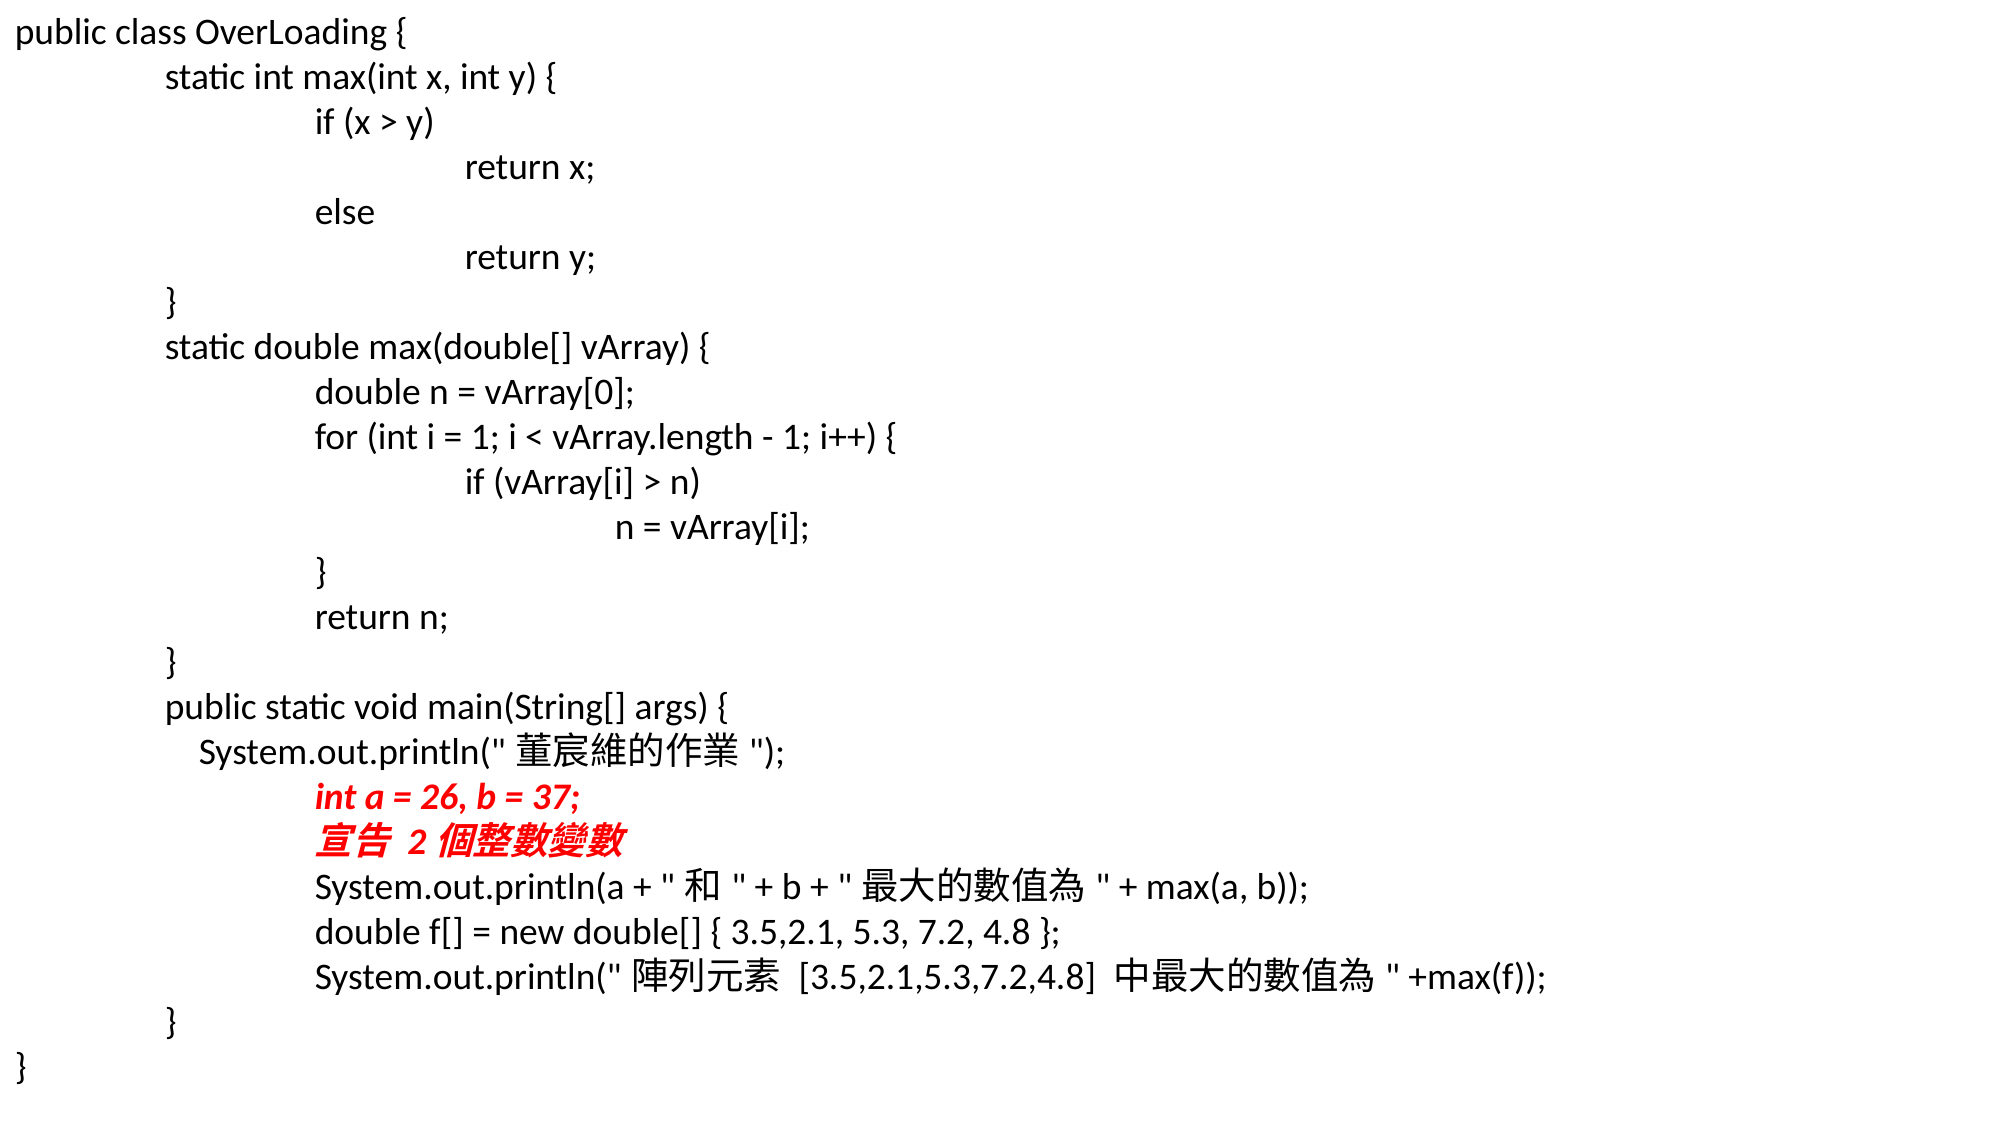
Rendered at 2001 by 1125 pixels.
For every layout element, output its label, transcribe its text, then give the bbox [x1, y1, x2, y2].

text_box public class OverLoading { static int max(int x, int y) { if (x > y) return x; else return y; } static double max(double[] vArray) { double n = vArray[0]; for (int i = 1; i < vArray.length - 1; i++) { if (vArray[i] > n) n = vArray[i]; } return n; } public static void main(String[] args) { System.out.println("董宸維的作業"); int a = 26, b = 37; 宣告 2個整數變數 System.out.println(a + "和" + b + "最大的數值為" + max(a, b)); double f[] = new double[] { 3.5,2.1, 5.3, 7.2, 4.8 }; System.out.println("陣列元素 [3.5,2.1,5.3,7.2,4.8] 中最大的數值為" +max(f)); } } [0, 0, 2000, 1095]
